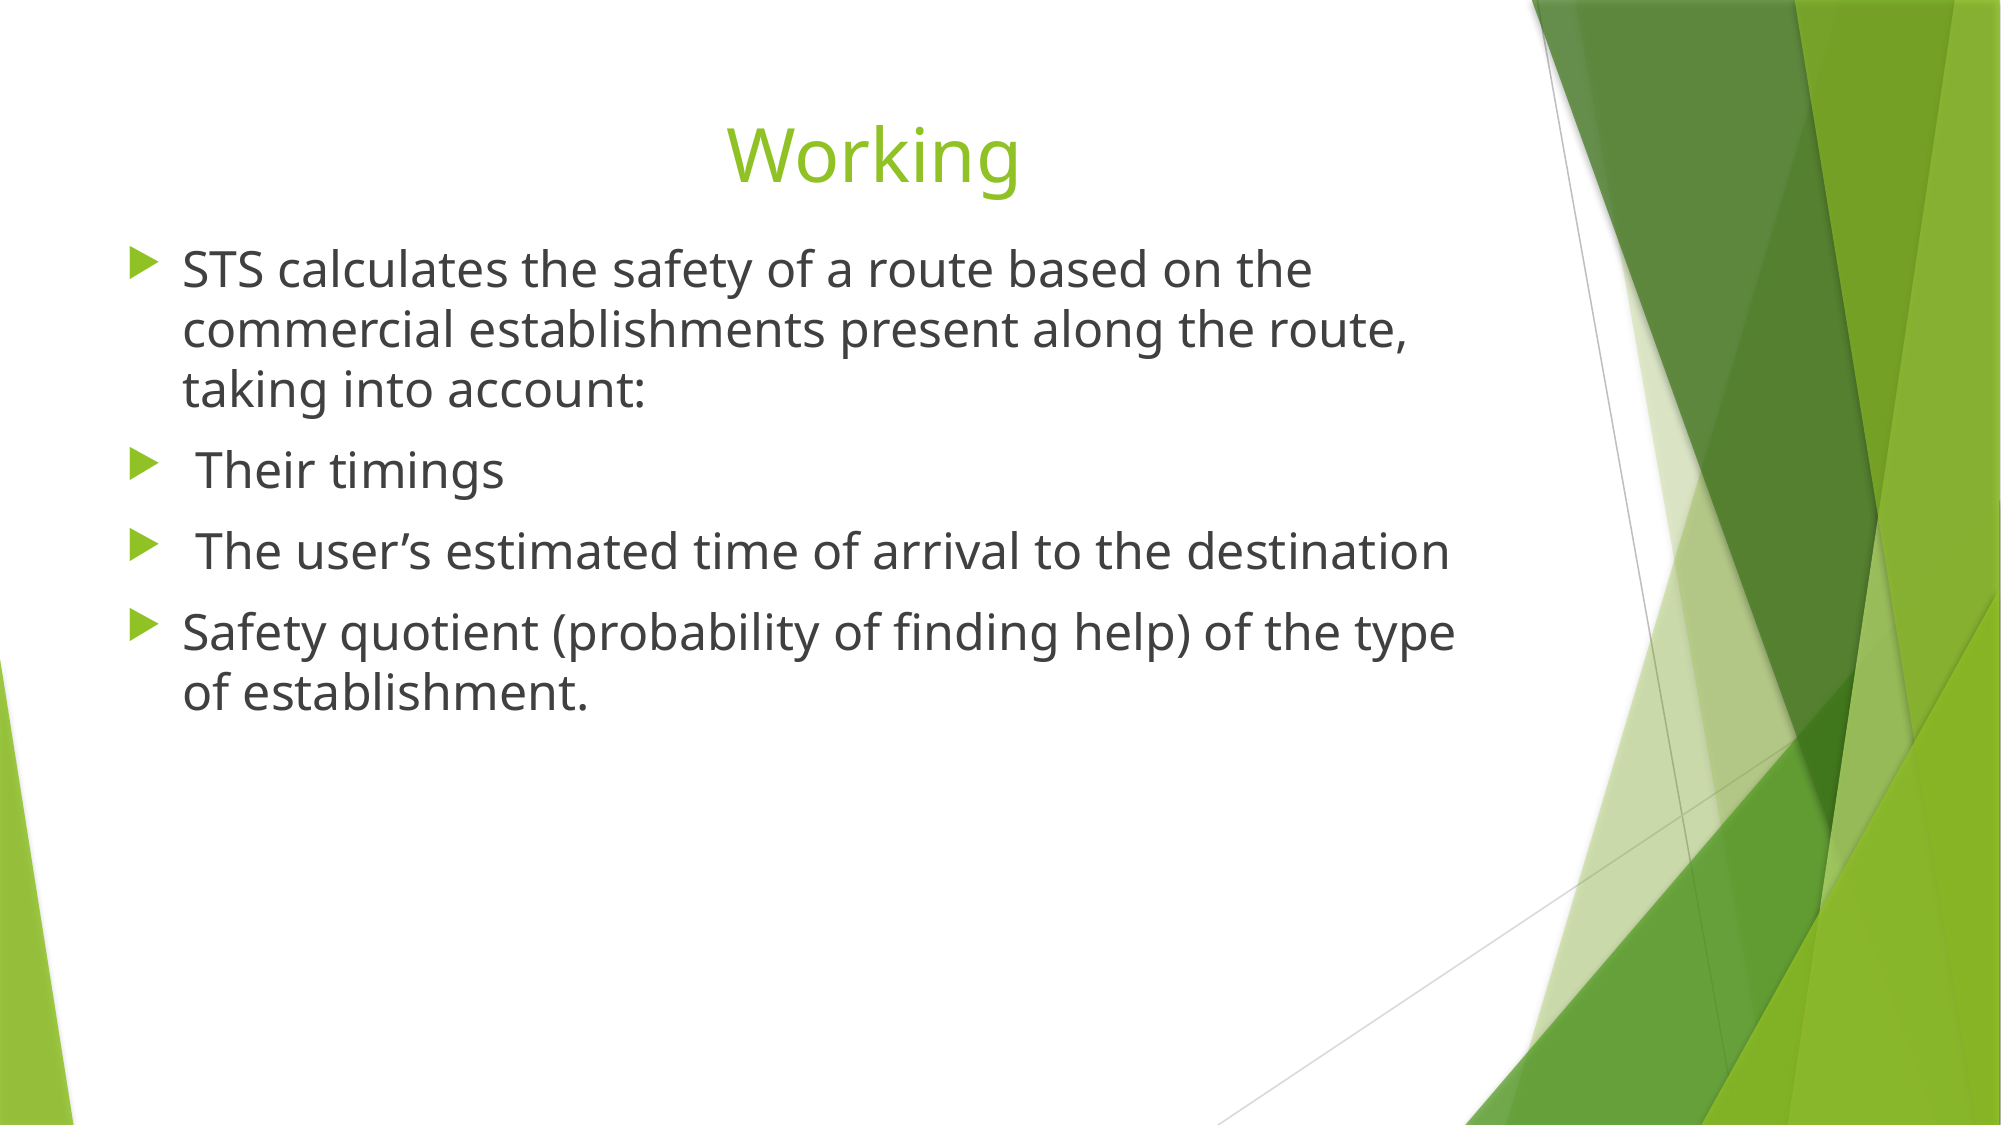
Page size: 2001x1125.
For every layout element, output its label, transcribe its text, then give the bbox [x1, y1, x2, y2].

title Working [111, 99, 1522, 230]
list STS calculates the safety of a route based on the commercial establishments present along the route, taking into account: Their timings The user’s estimated time of arrival to the destination Safety quotient (probability of finding help) of the type of establishment. [111, 230, 1522, 992]
